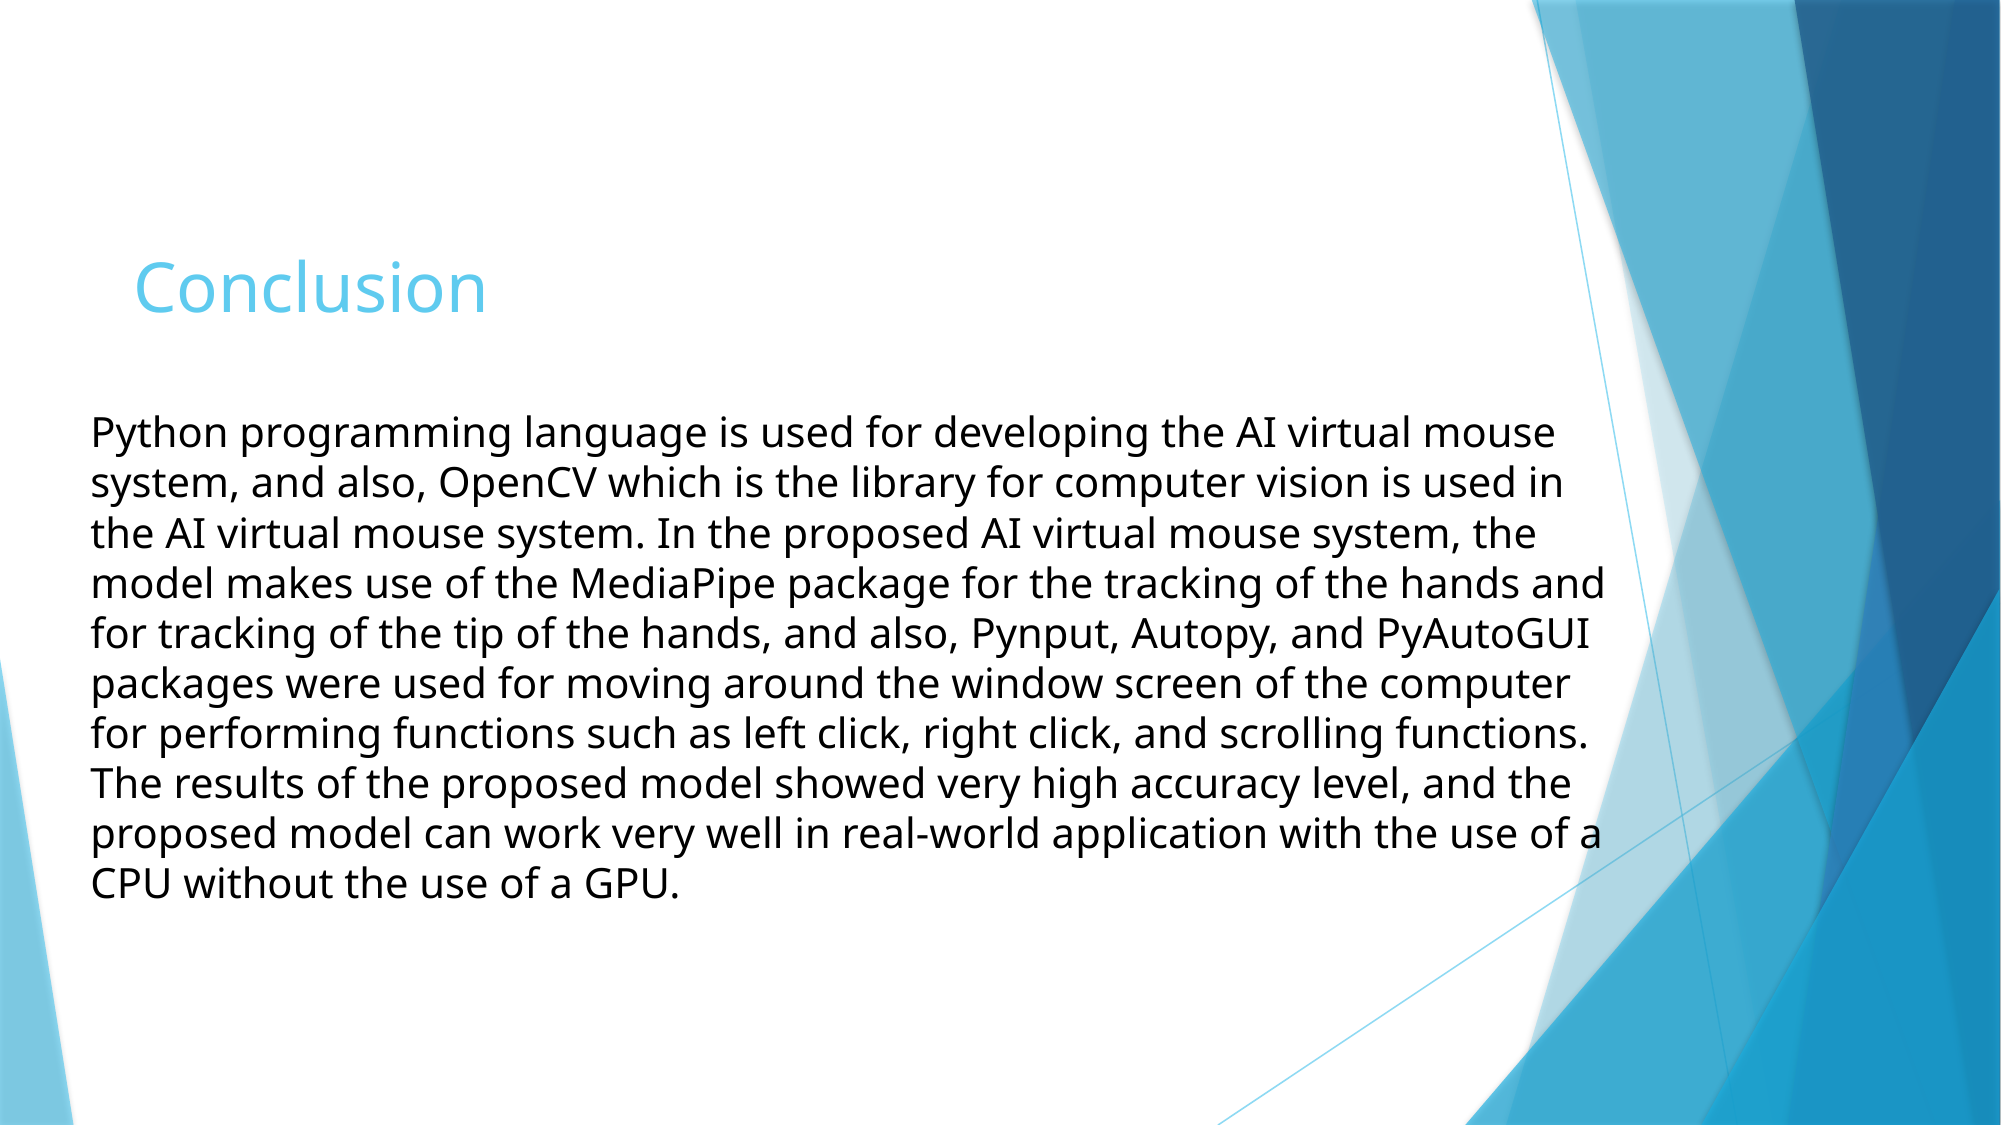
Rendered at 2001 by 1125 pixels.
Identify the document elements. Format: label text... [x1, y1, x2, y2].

text_box [75, 590, 1796, 1085]
list Python programming language is used for developing the AI virtual mouse system, and also, OpenCV which is the library for computer vision is used in the AI virtual mouse system. In the proposed AI virtual mouse system, the model makes use of the MediaPipe package for the tracking of the hands and for tracking of the tip of the hands, and also, Pynput, Autopy, and PyAutoGUI packages were used for moving around the window screen of the computer for performing functions such as left click, right click, and scrolling functions. The results of the proposed model showed very high accuracy level, and the proposed model can work very well in real-world application with the use of a CPU without the use of a GPU. [75, 398, 1645, 590]
title Conclusion [118, 236, 1493, 335]
